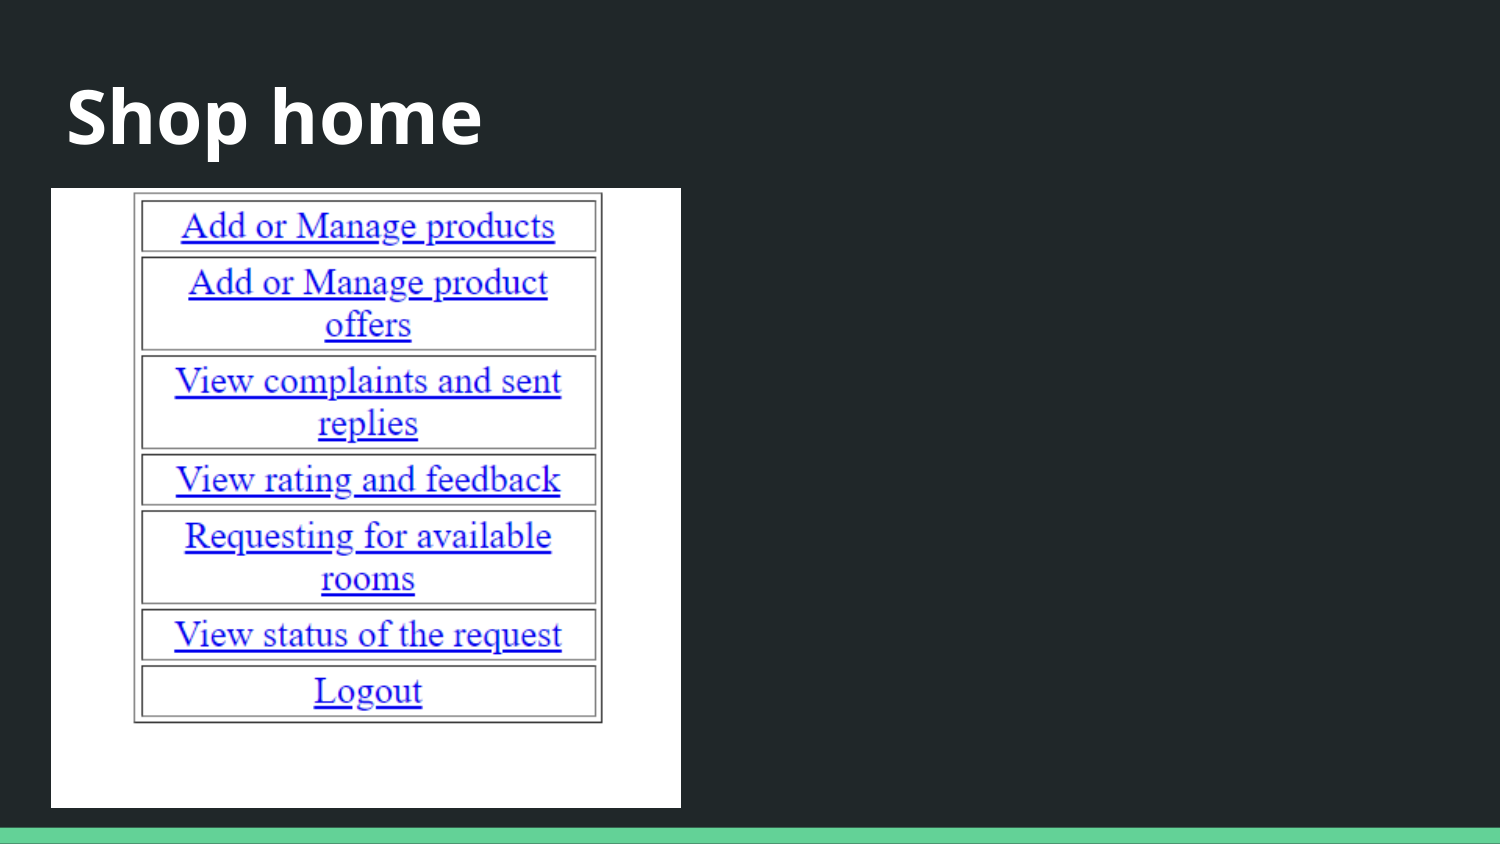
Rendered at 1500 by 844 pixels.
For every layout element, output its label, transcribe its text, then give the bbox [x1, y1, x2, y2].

picture [50, 188, 682, 808]
title Shop home [51, 54, 607, 152]
